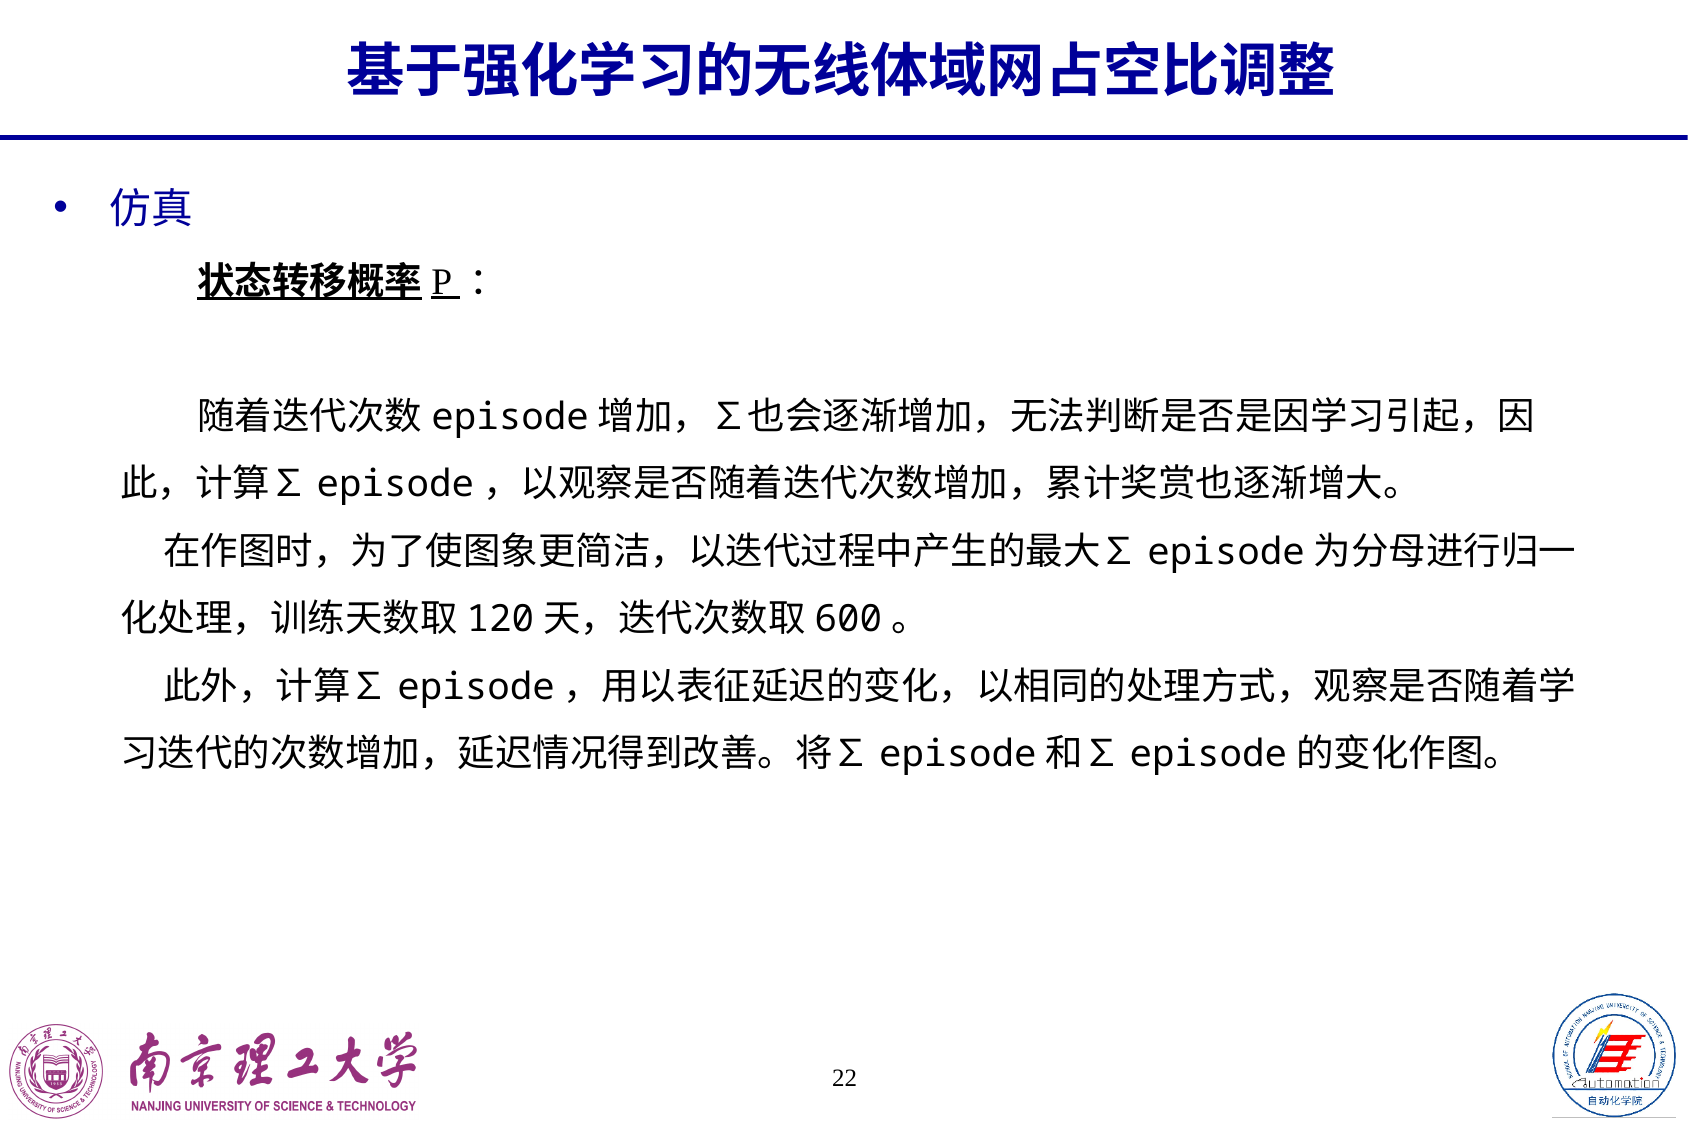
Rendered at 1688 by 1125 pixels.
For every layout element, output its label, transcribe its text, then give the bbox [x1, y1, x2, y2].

picture [8, 1023, 419, 1120]
text_box [105, 249, 1588, 310]
slide_number 22 [647, 1046, 1042, 1106]
text_box 基于强化学习的无线体域网占空比调整 [40, 0, 1642, 203]
text_box 仿真 [38, 149, 209, 239]
picture [1552, 993, 1676, 1118]
